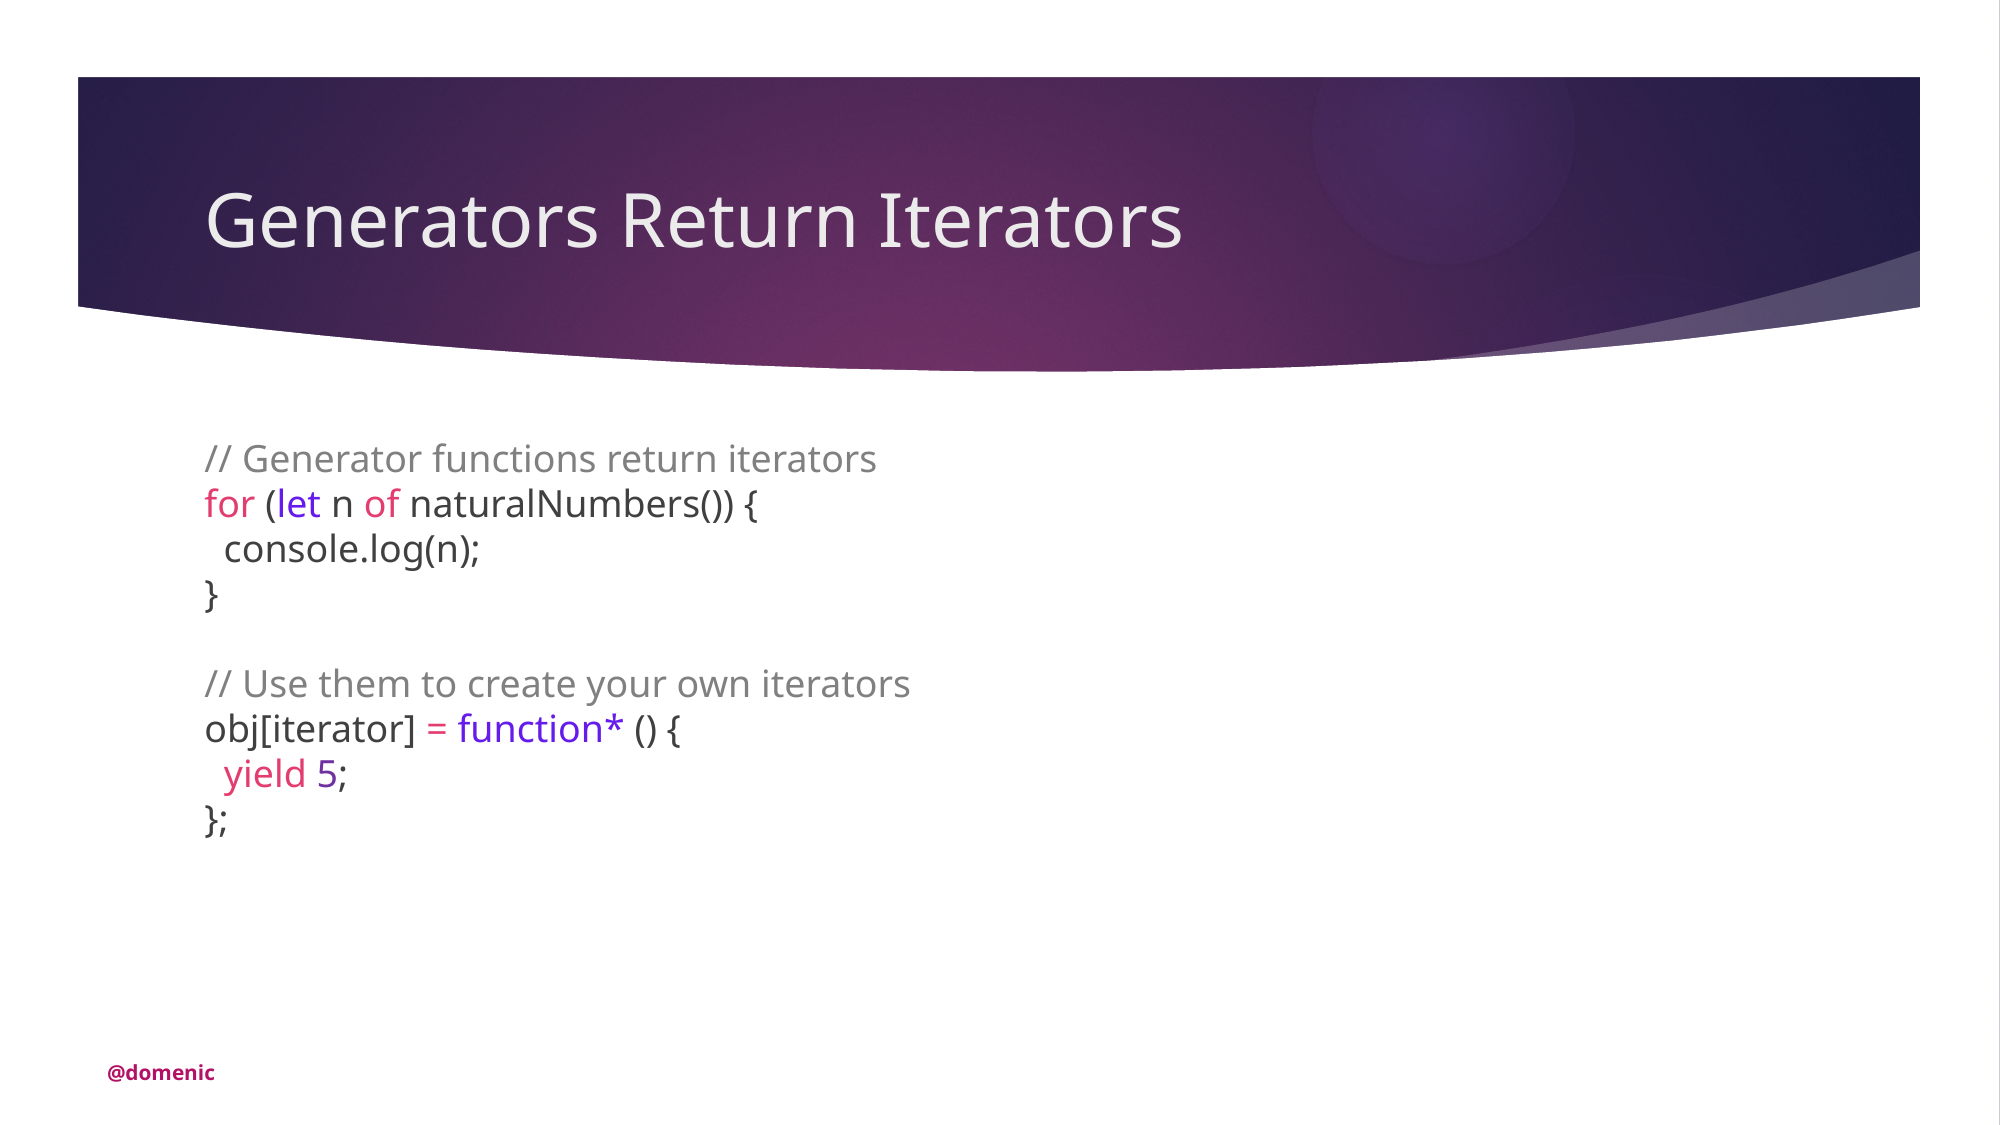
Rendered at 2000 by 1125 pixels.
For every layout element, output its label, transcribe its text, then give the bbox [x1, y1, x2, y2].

list // Generator functions return iterators for (let n of naturalNumbers()) { console.log(n); } // Use them to create your own iterators obj[iterator] = function* () { yield 5; }; [189, 427, 1697, 988]
title Generators Return Iterators [189, 159, 1638, 276]
footer @domenic [92, 1048, 726, 1099]
